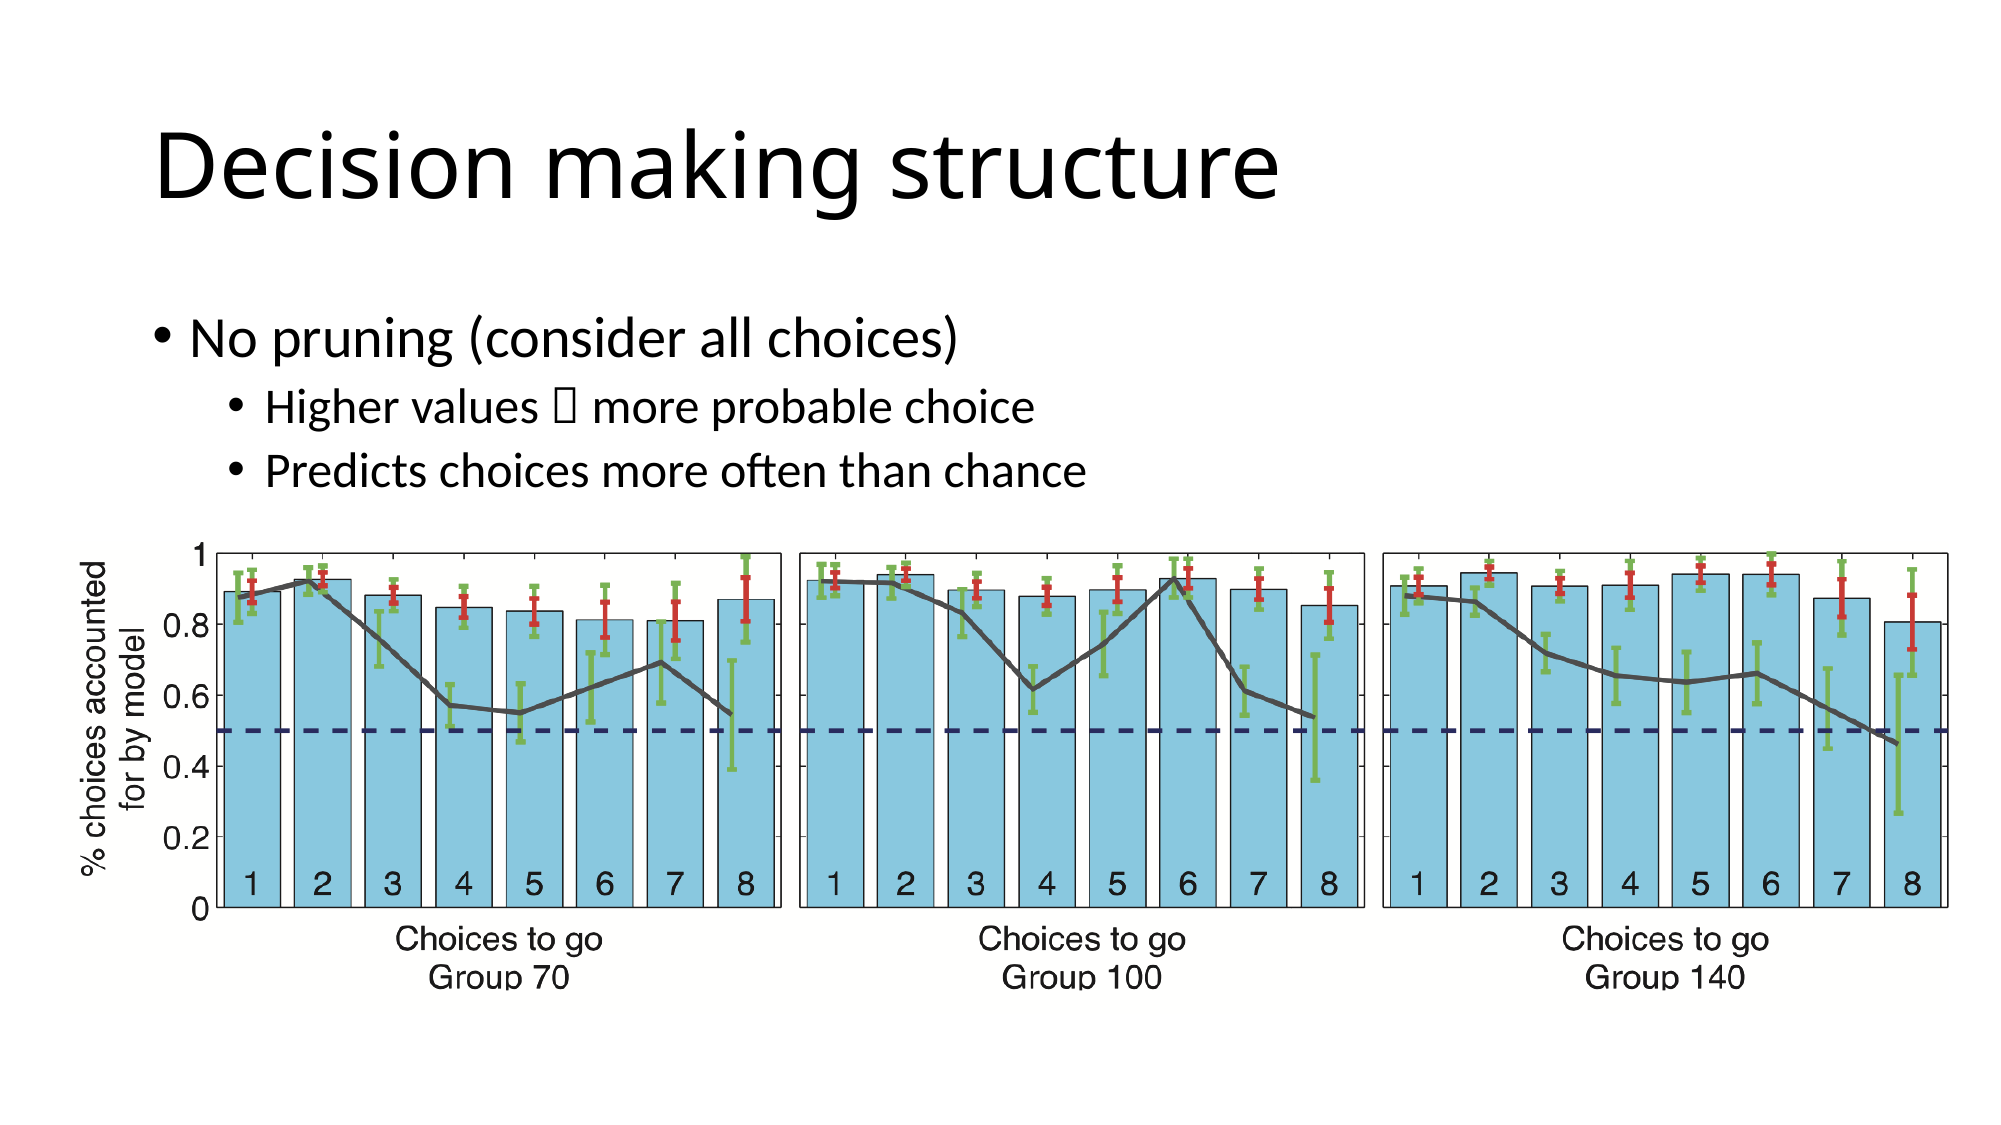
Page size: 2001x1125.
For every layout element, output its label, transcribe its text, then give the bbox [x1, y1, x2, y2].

title Decision making structure [137, 59, 1863, 278]
list No pruning (consider all choices) Higher values  more probable choice Predicts choices more often than chance [137, 299, 1863, 531]
picture [60, 531, 1973, 1014]
